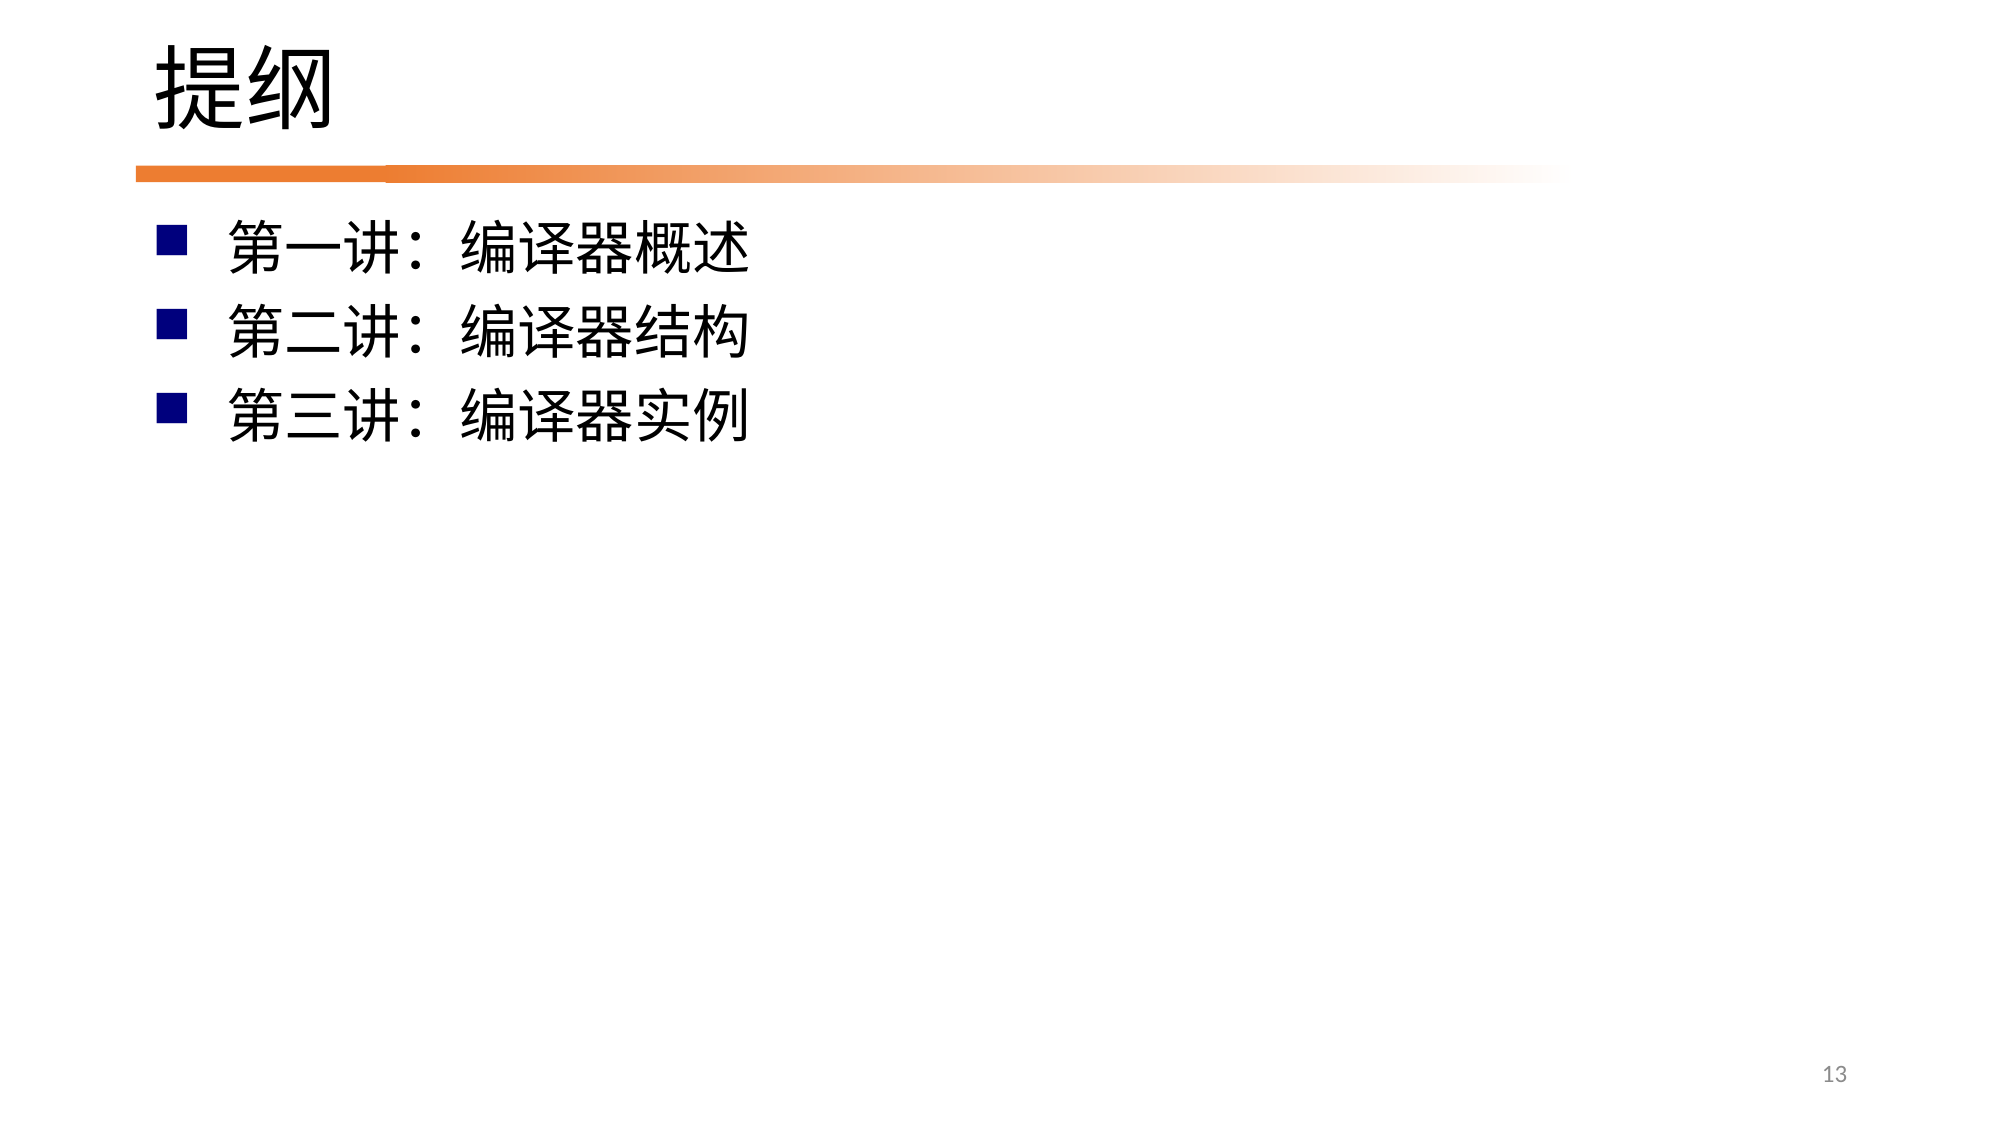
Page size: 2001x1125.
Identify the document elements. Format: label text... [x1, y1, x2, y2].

list 第一讲：编译器概述 第二讲：编译器结构 第三讲：编译器实例 [137, 211, 1863, 1018]
slide_number 13 [1412, 1042, 1863, 1103]
title 提纲 [138, 25, 1810, 160]
